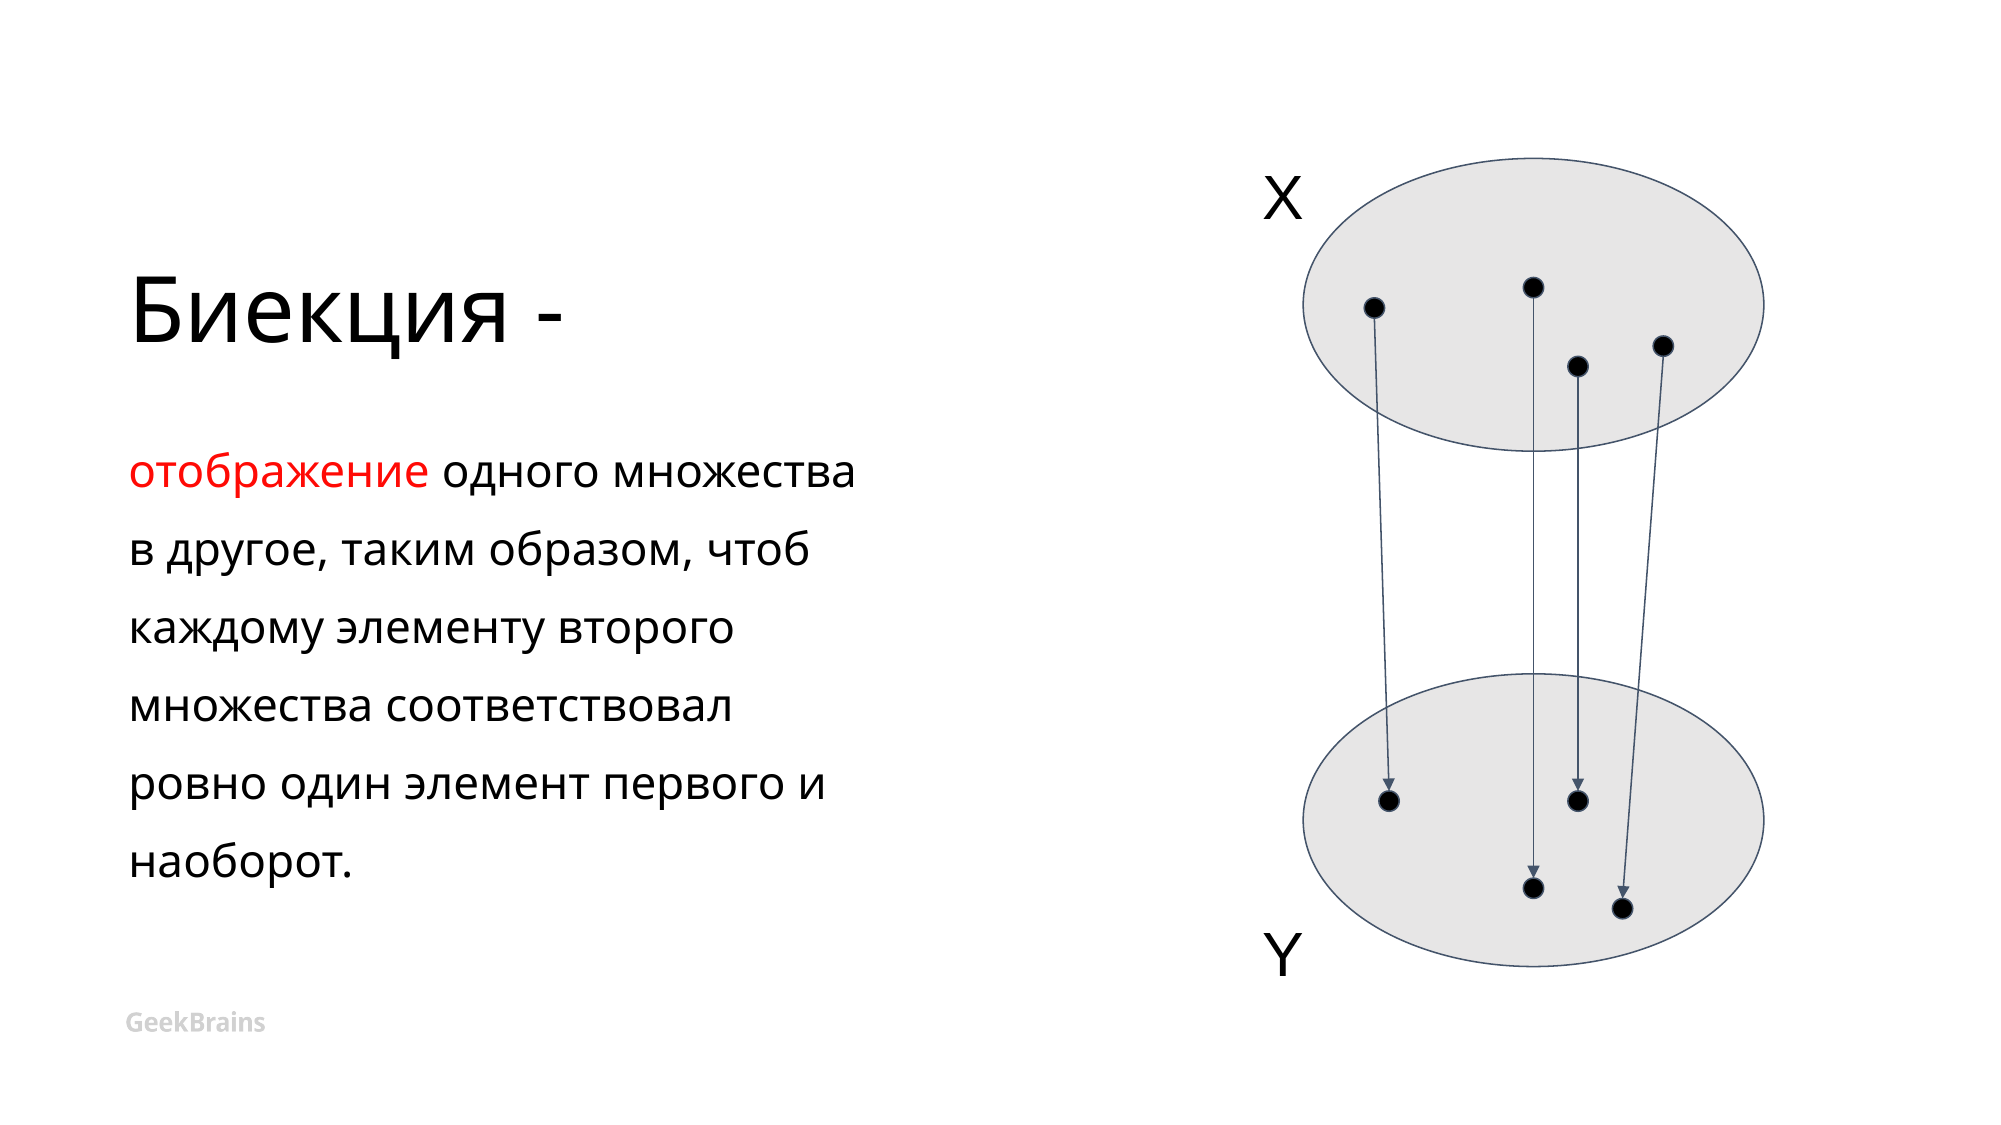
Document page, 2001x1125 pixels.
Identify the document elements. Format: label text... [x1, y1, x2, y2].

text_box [1374, 317, 1390, 792]
text_box [1523, 879, 1544, 899]
text_box [1567, 791, 1589, 812]
text_box [1364, 297, 1385, 318]
text_box [1303, 673, 1764, 967]
text_box Y [1247, 898, 1344, 1003]
text_box Биекция - [113, 107, 882, 370]
text_box X [1247, 142, 1344, 247]
text_box [1567, 356, 1589, 377]
text_box [1523, 277, 1544, 298]
text_box [1653, 335, 1674, 356]
picture [126, 1011, 265, 1032]
text_box [1303, 158, 1764, 452]
text_box [1378, 791, 1400, 812]
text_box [1622, 356, 1664, 899]
text_box отображение одного множества в другое, таким образом, чтоб каждому элементу второго множества соответствовал ровно один элемент первого и наоборот. [113, 411, 882, 973]
text_box [1612, 900, 1633, 919]
